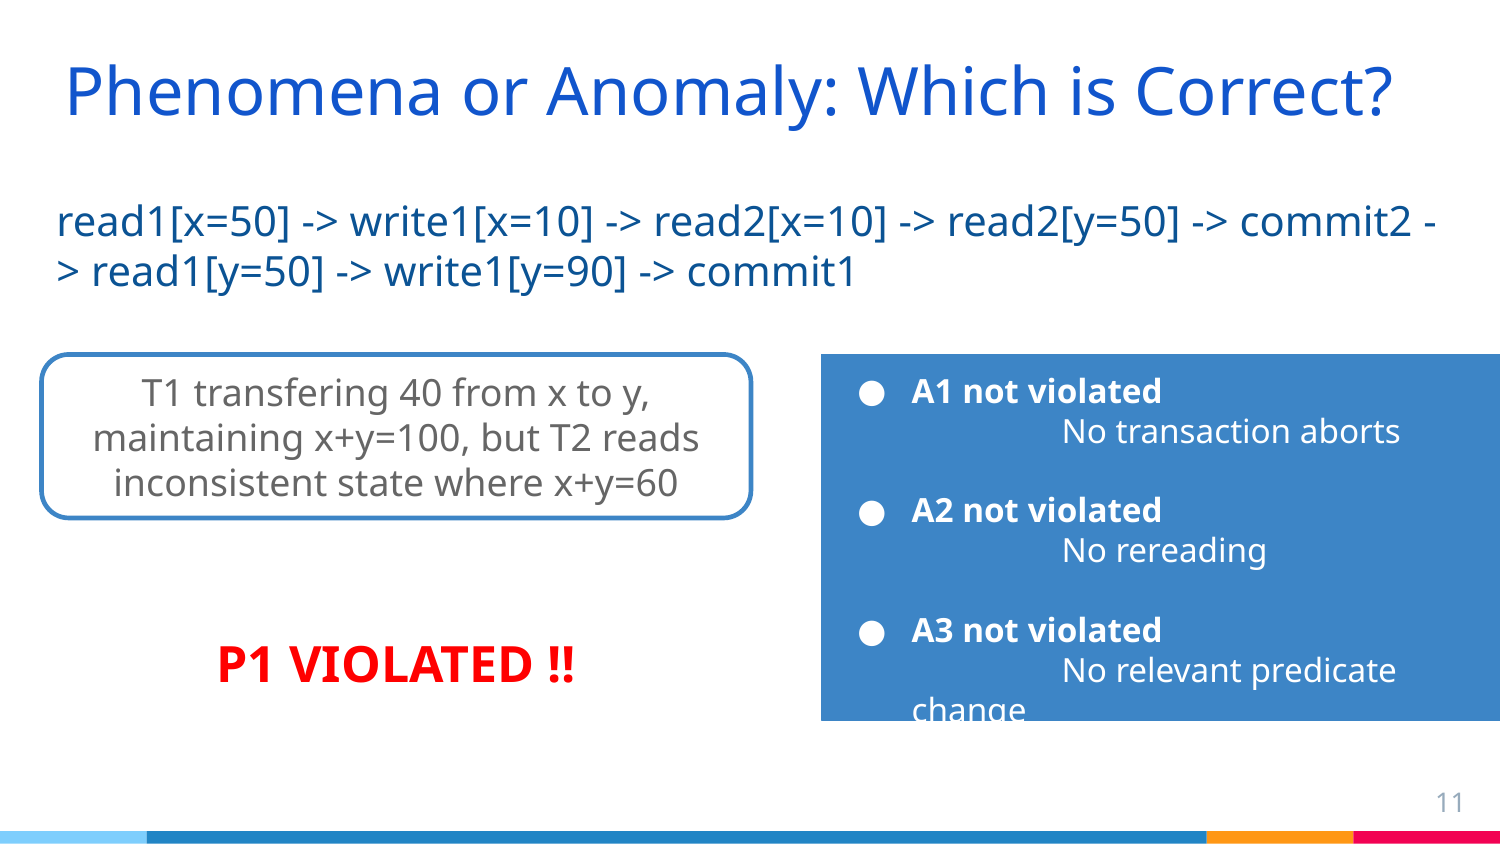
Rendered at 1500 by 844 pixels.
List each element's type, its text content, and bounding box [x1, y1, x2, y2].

title Phenomena or Anomaly: Which is Correct? [49, 50, 1467, 215]
text_box P1 VIOLATED !! [43, 617, 749, 721]
text_box read1[x=50] -> write1[x=10] -> read2[x=10] -> read2[y=50] -> commit2 -> read1[y=50] -> write1[y=90] -> commit1 [41, 179, 1459, 328]
text_box T1 transfering 40 from x to y, maintaining x+y=100, but T2 reads inconsistent state where x+y=60 [41, 354, 751, 518]
slide_number ‹#› [1391, 770, 1482, 822]
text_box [821, 354, 1500, 721]
